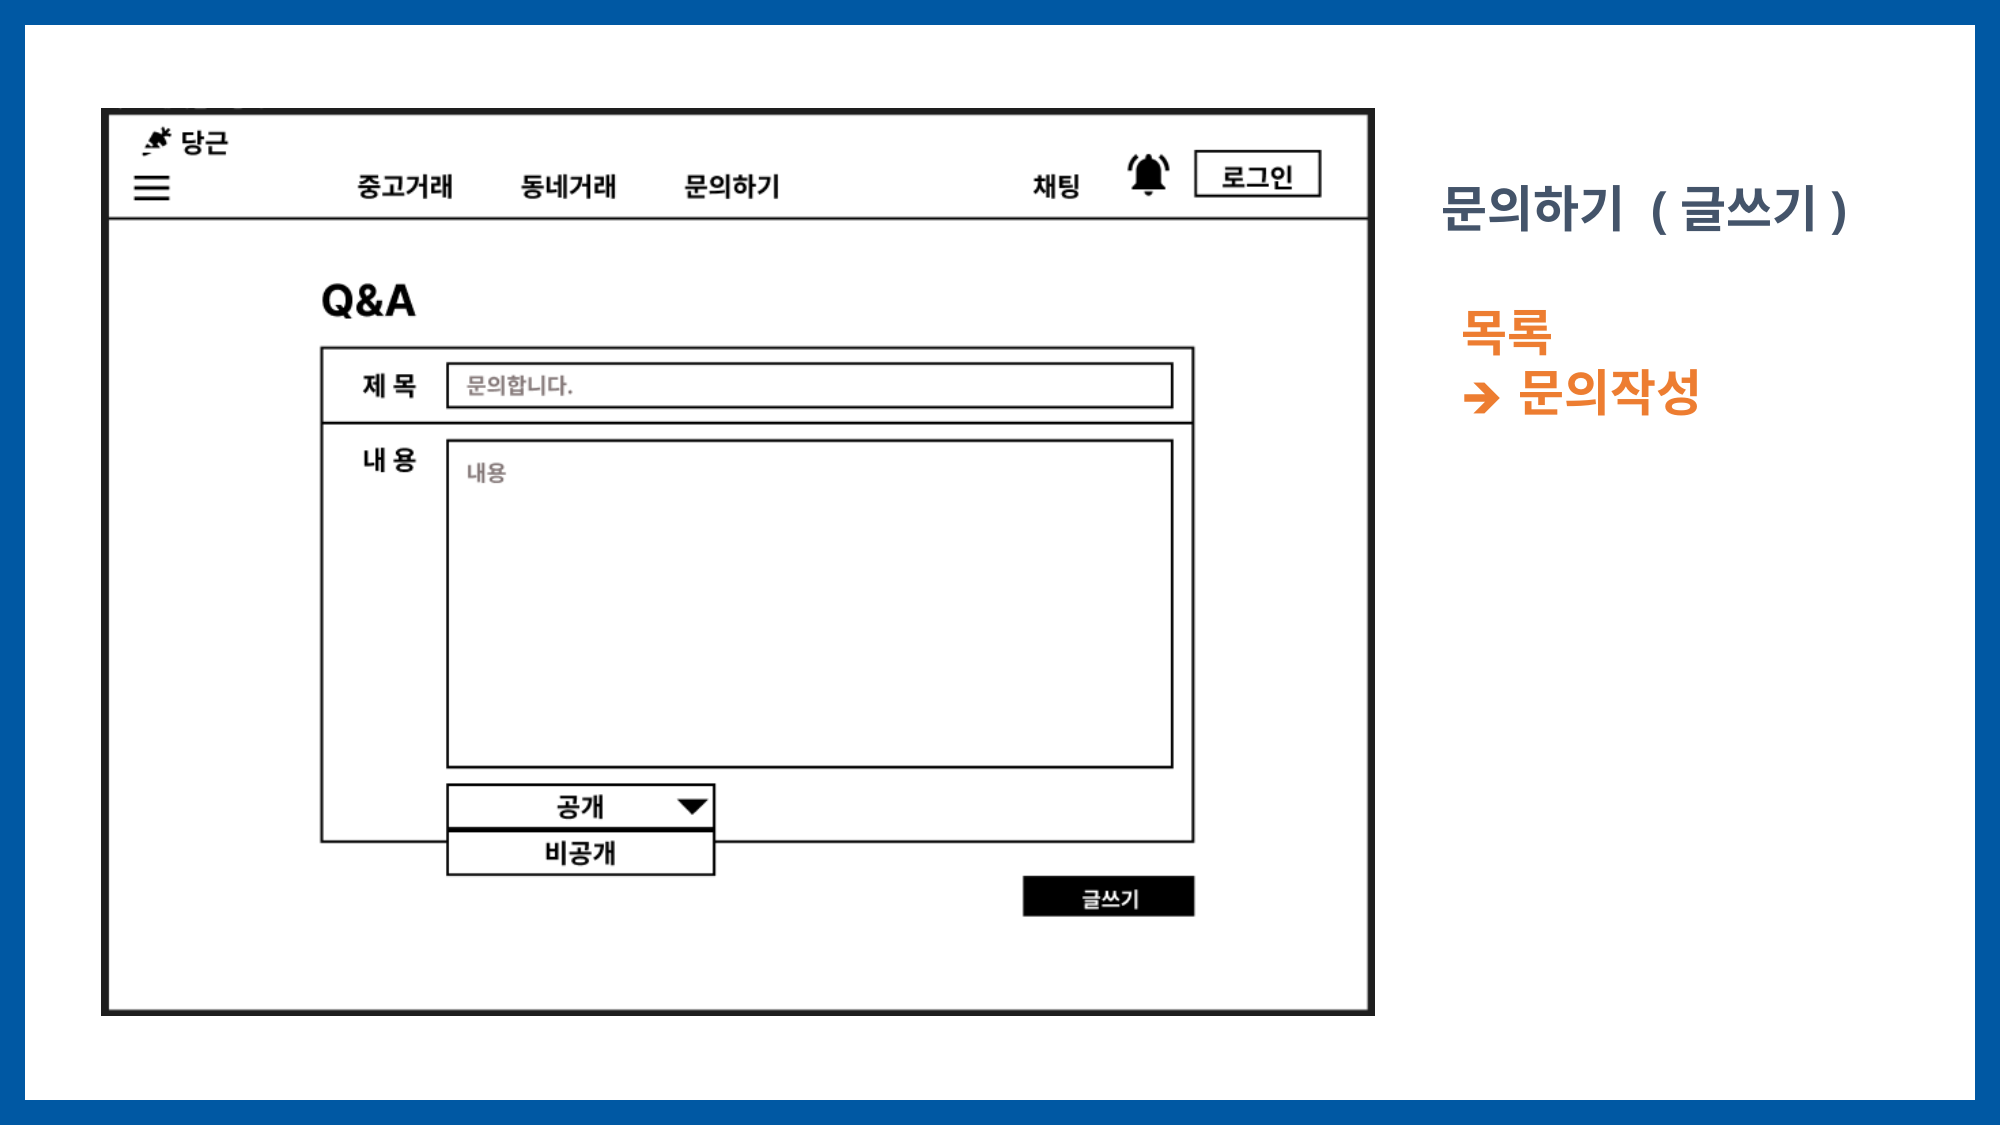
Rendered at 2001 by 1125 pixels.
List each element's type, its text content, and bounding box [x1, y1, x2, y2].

text_box 문의하기 (글쓰기) [1426, 169, 1936, 245]
text_box [12, 12, 1988, 1113]
picture [101, 108, 1376, 1017]
text_box 목록 문의작성 [1446, 293, 1899, 429]
